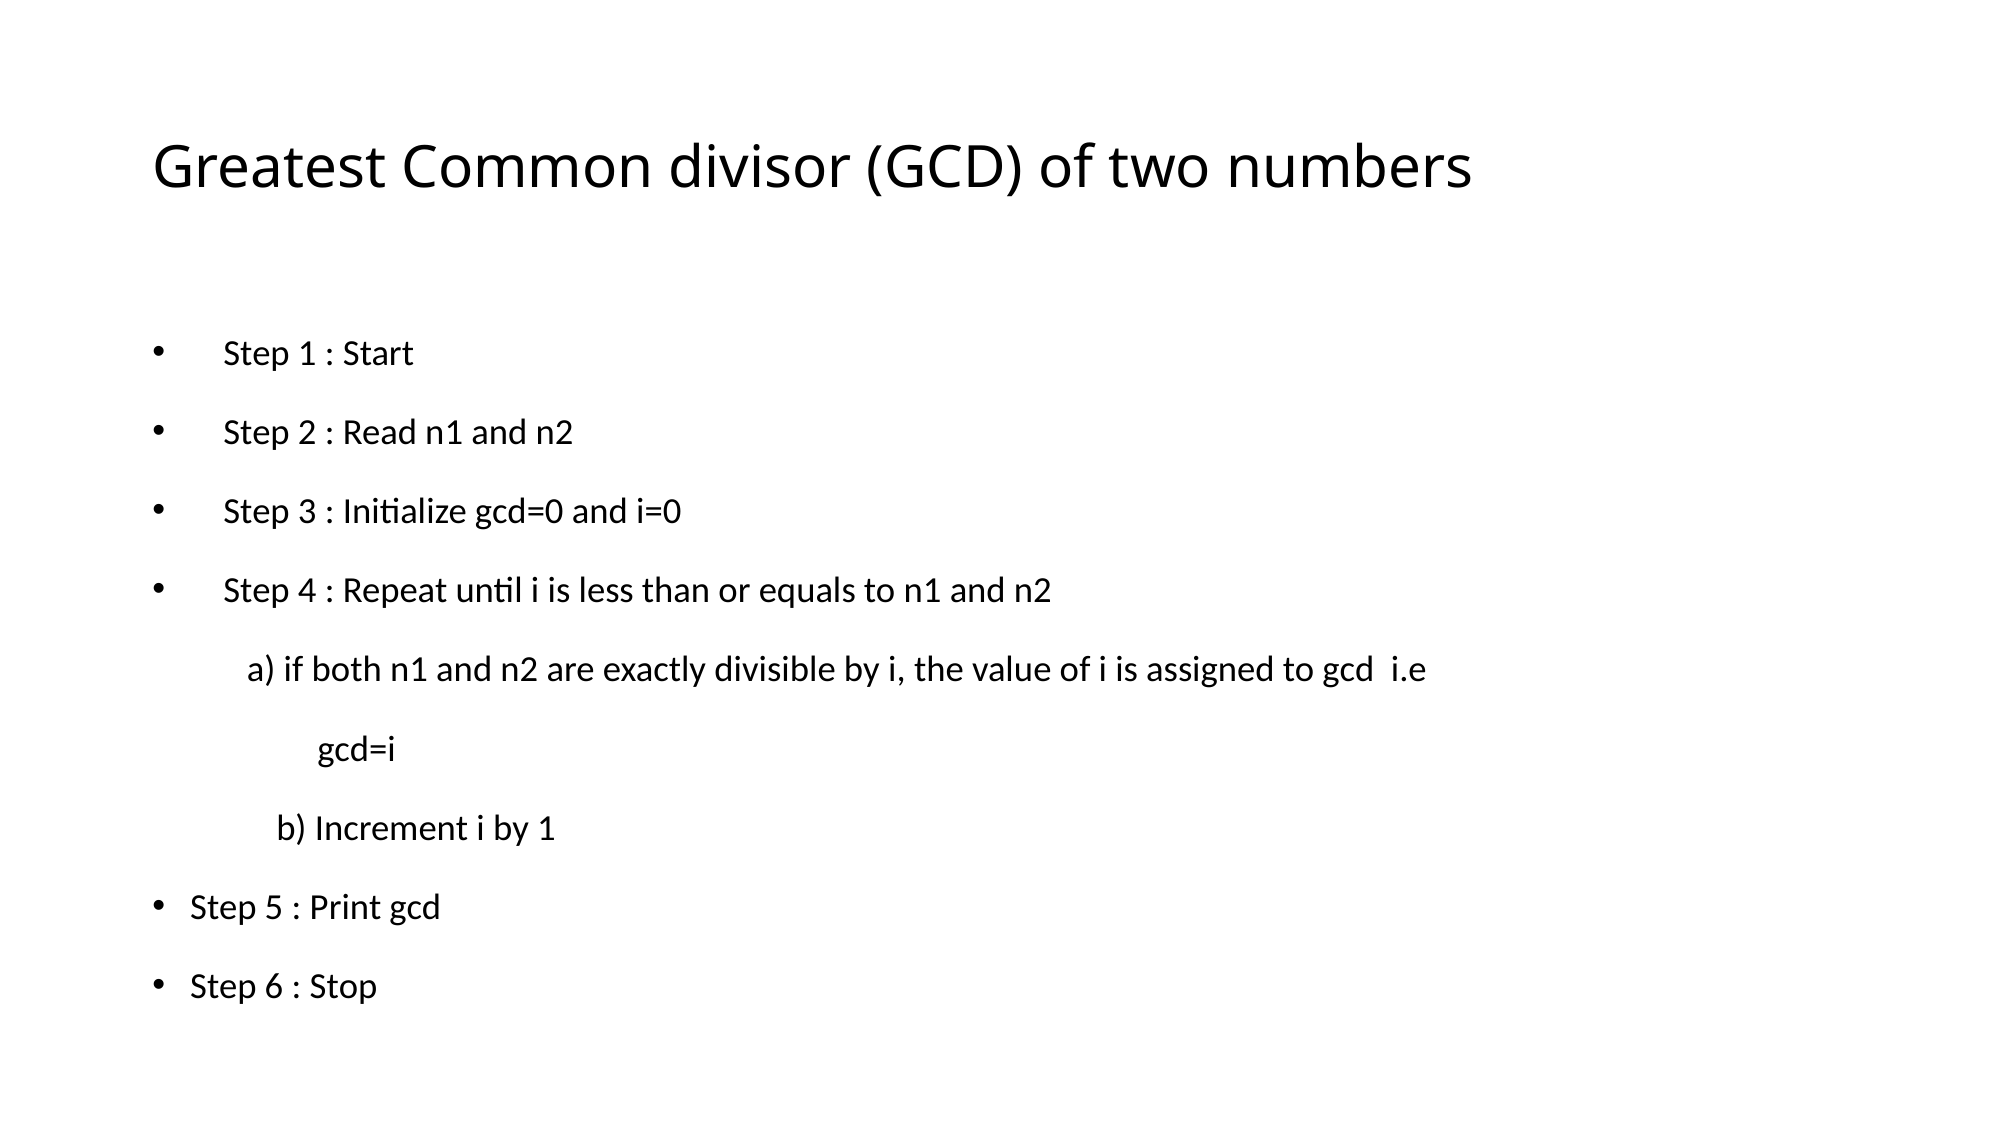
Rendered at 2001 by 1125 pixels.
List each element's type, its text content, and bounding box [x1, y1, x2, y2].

list Step 1 : Start Step 2 : Read n1 and n2 Step 3 : Initialize gcd=0 and i=0 Step 4 : Repeat until i is less than or equals to n1 and n2 a) if both n1 and n2 are exactly divisible by i, the value of i is assigned to gcd i.e gcd=i b) Increment i by 1 Step 5 : Print gcd Step 6 : Stop [137, 299, 1863, 1014]
title Greatest Common divisor (GCD) of two numbers [137, 59, 1863, 278]
